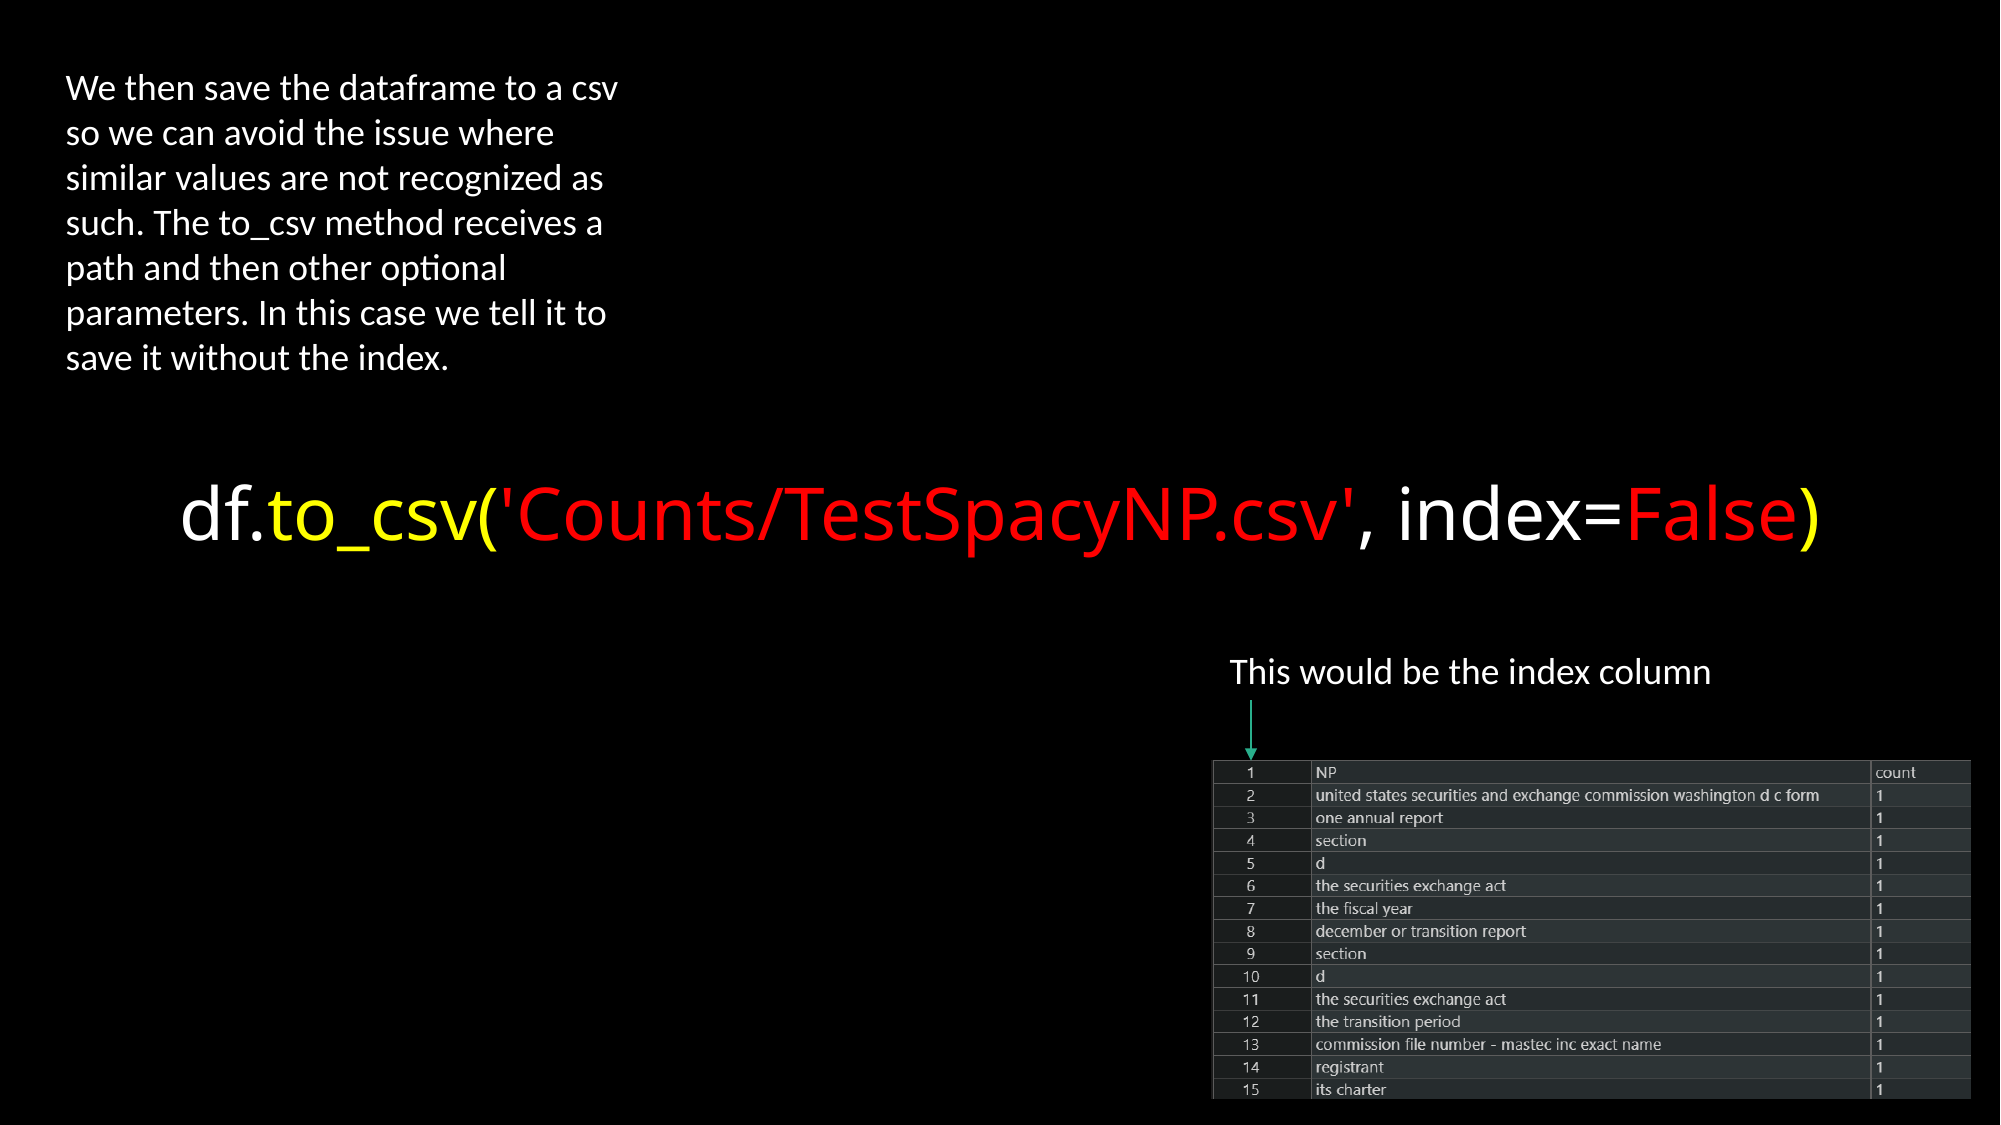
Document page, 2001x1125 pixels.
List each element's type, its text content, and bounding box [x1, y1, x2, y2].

picture [1211, 760, 1971, 1099]
text_box We then save the dataframe to a csv so we can avoid the issue where similar values are not recognized as such. The to_csv method receives a path and then other optional parameters. In this case we tell it to save it without the index. [50, 55, 643, 385]
text_box This would be the index column [1214, 639, 1728, 700]
title df.to_csv('Counts/TestSpacyNP.csv', index=False) [0, 457, 2000, 564]
